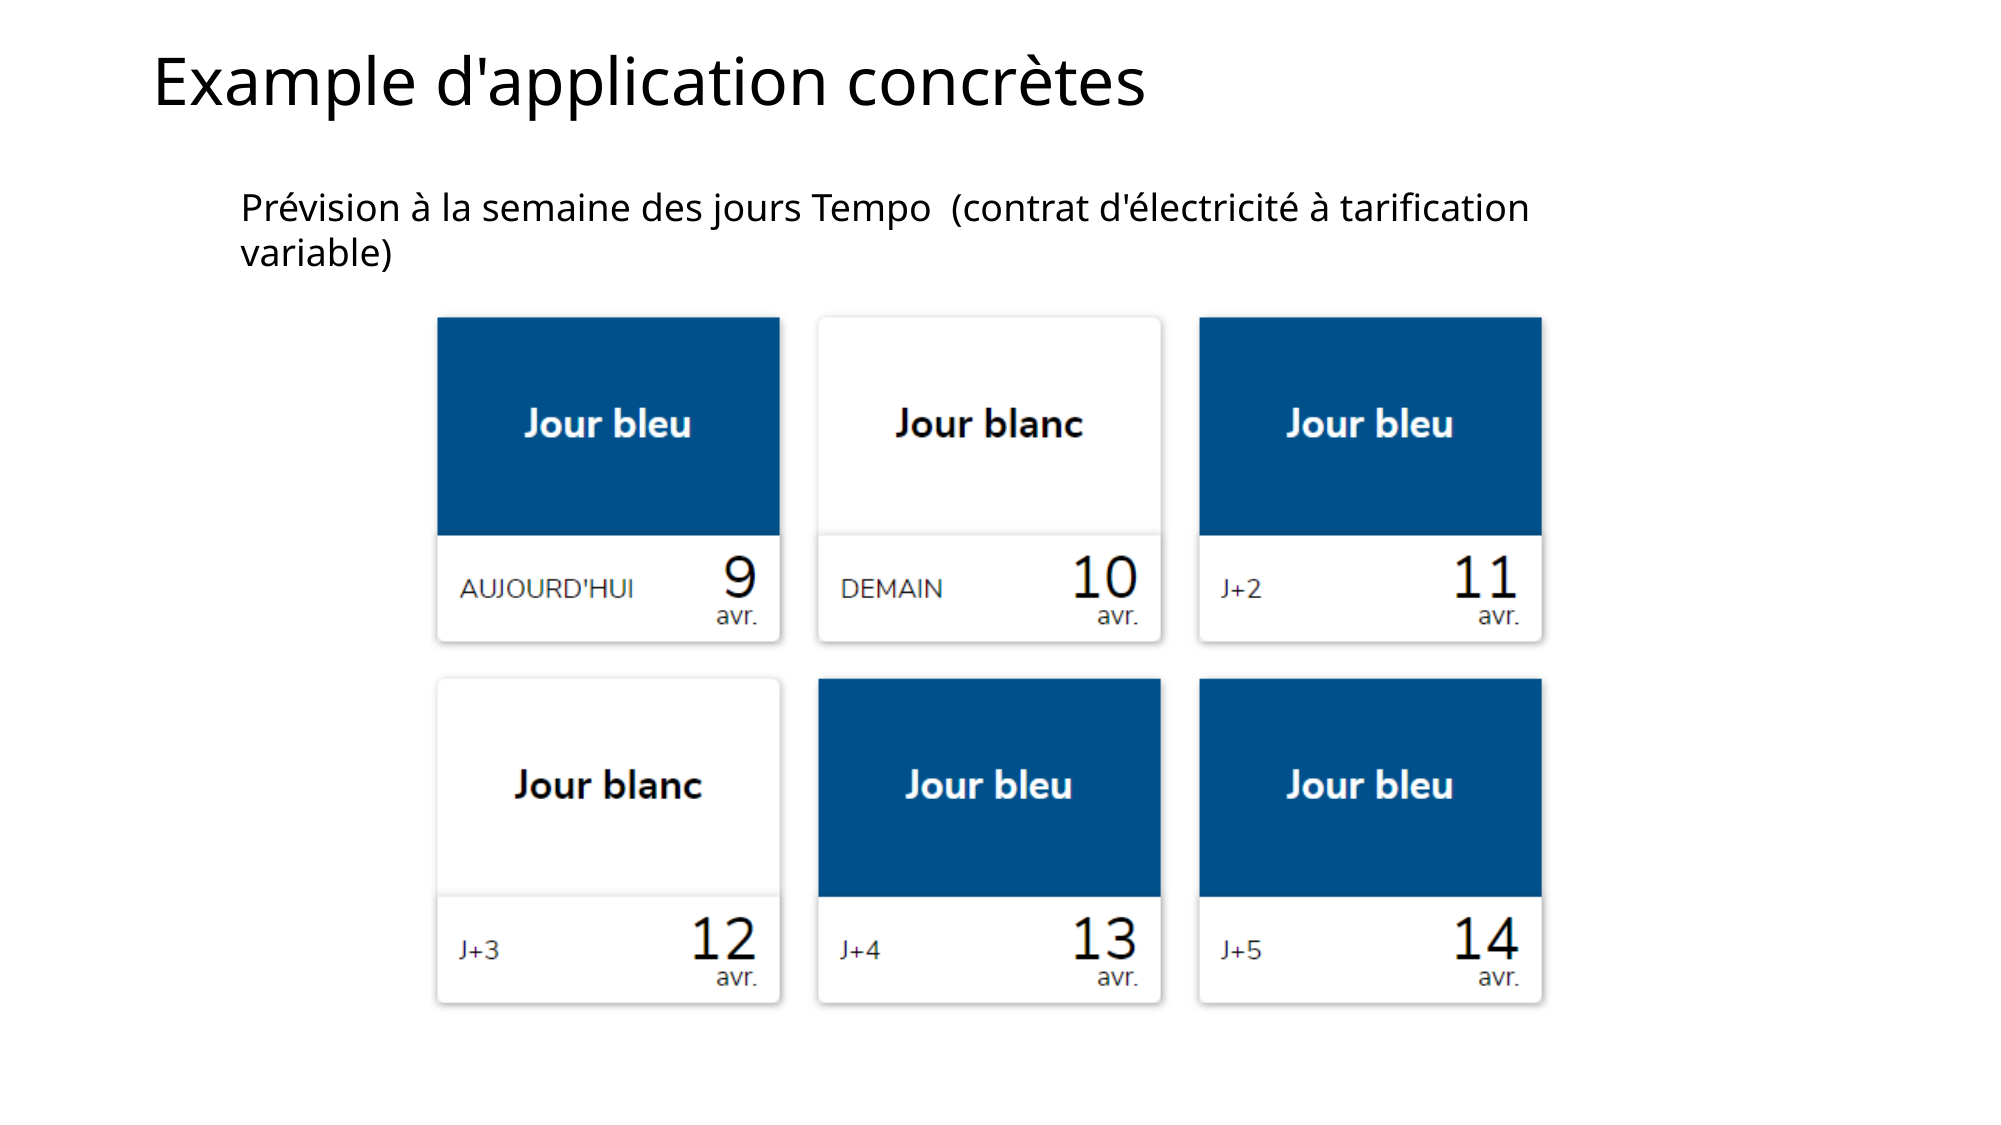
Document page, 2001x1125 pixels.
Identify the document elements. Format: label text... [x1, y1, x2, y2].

text_box Prévision à la semaine des jours Tempo (contrat d'électricité à tarification variable) [225, 176, 1613, 282]
title Example d'application concrètes [138, 41, 1862, 207]
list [429, 298, 1571, 1014]
